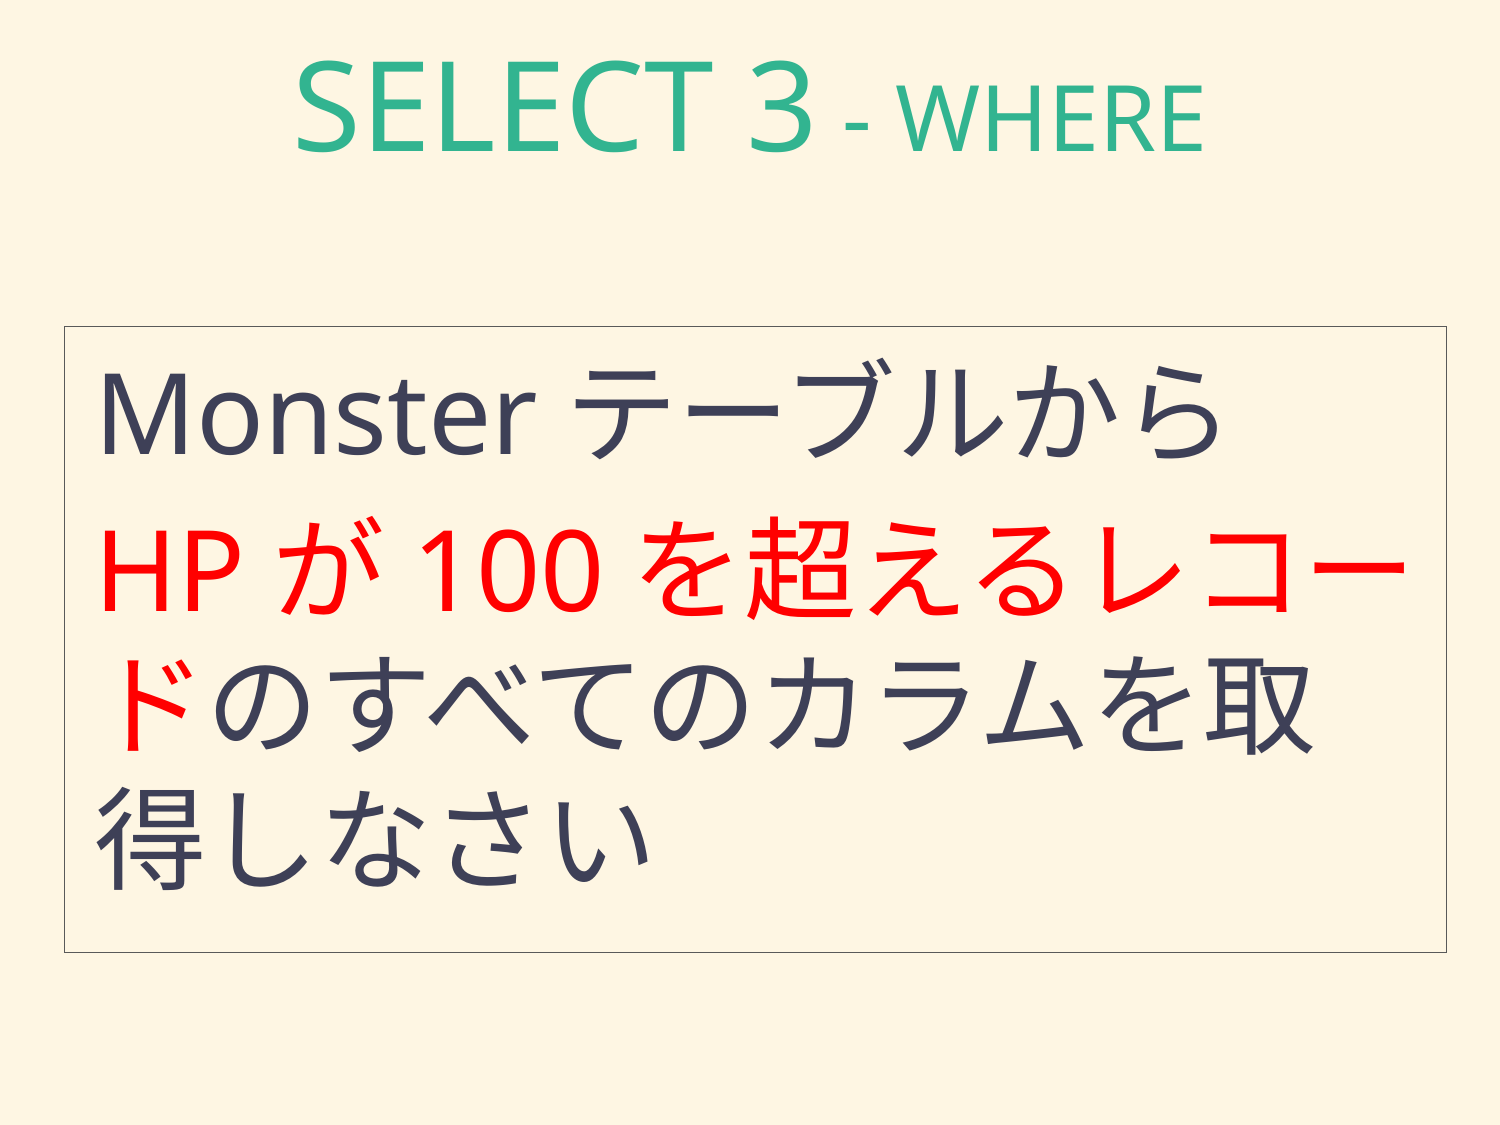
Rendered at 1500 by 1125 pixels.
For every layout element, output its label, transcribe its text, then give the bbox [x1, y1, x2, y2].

title SELECT 3 - WHERE [75, 7, 1425, 195]
list Monsterテーブルから HPが100を超えるレコードのすべてのカラムを取得しなさい [64, 326, 1447, 953]
